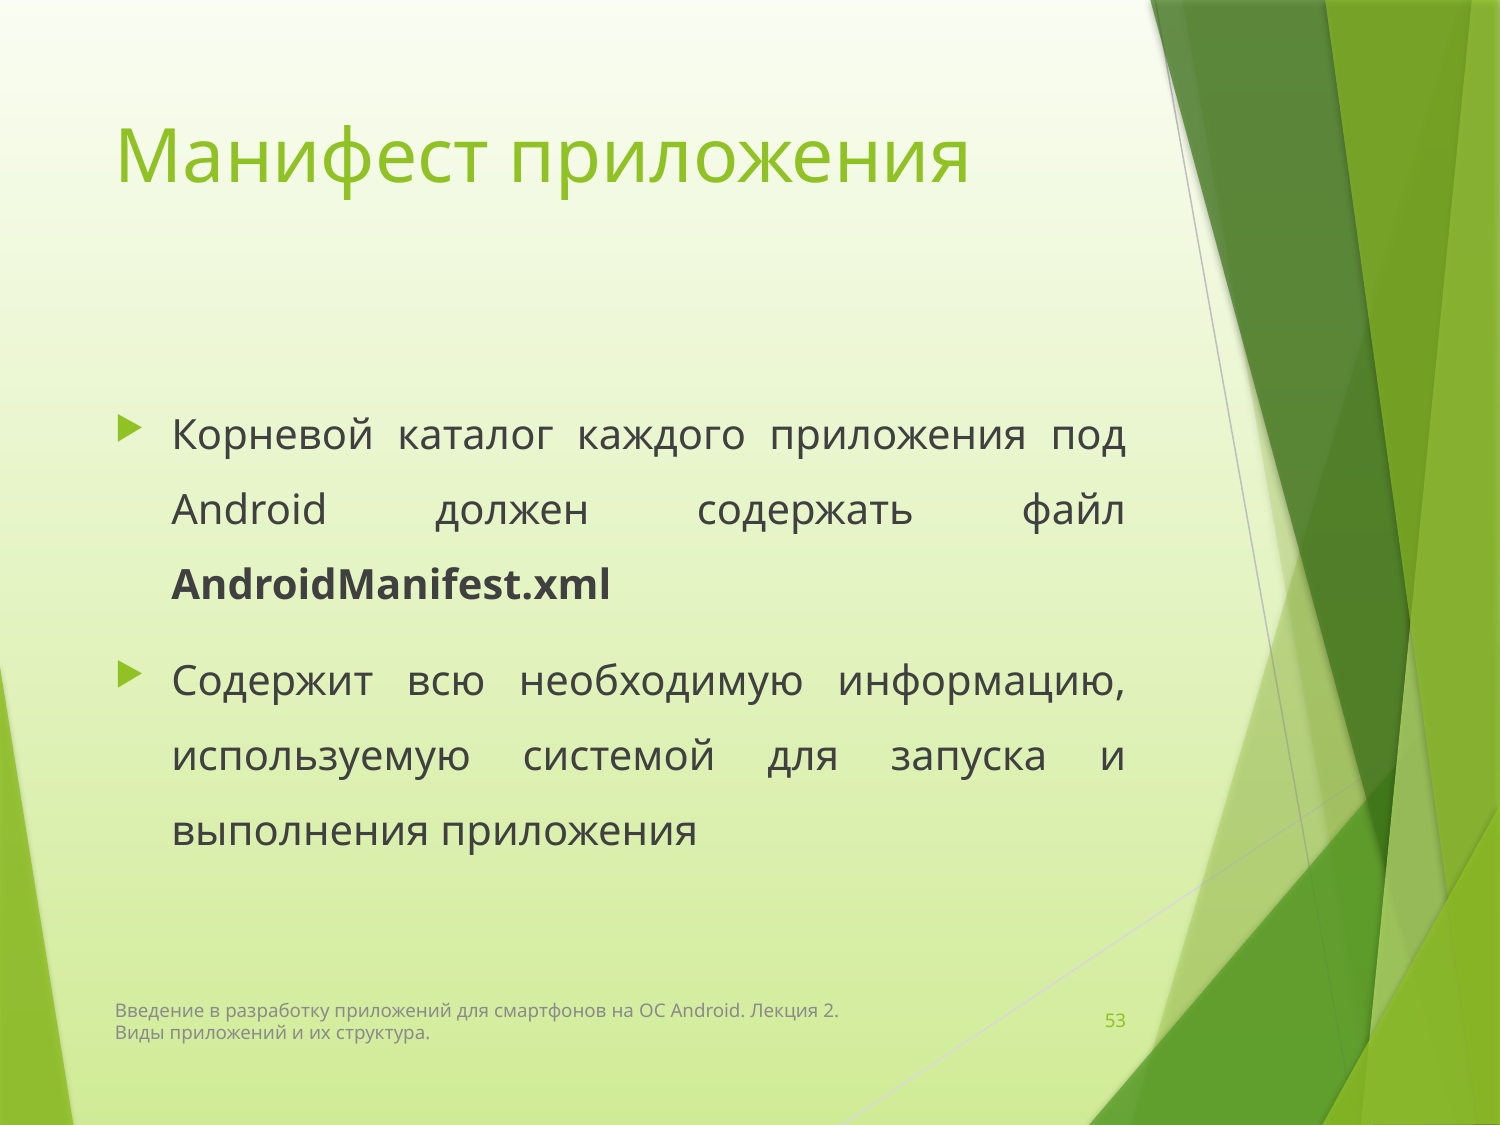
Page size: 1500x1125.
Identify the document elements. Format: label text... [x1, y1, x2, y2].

footer Введение в разработку приложений для смартфонов на ОС Android. Лекция 2. Виды приложений и их структура. [99, 991, 859, 1051]
slide_number 53 [1057, 991, 1142, 1051]
list Корневой каталог каждого приложения под Android должен содержать файл AndroidManifest.xml Содержит всю необходимую информацию, используемую системой для запуска и выполнения приложения [99, 246, 1142, 991]
title Манифест приложения [99, 99, 1142, 211]
